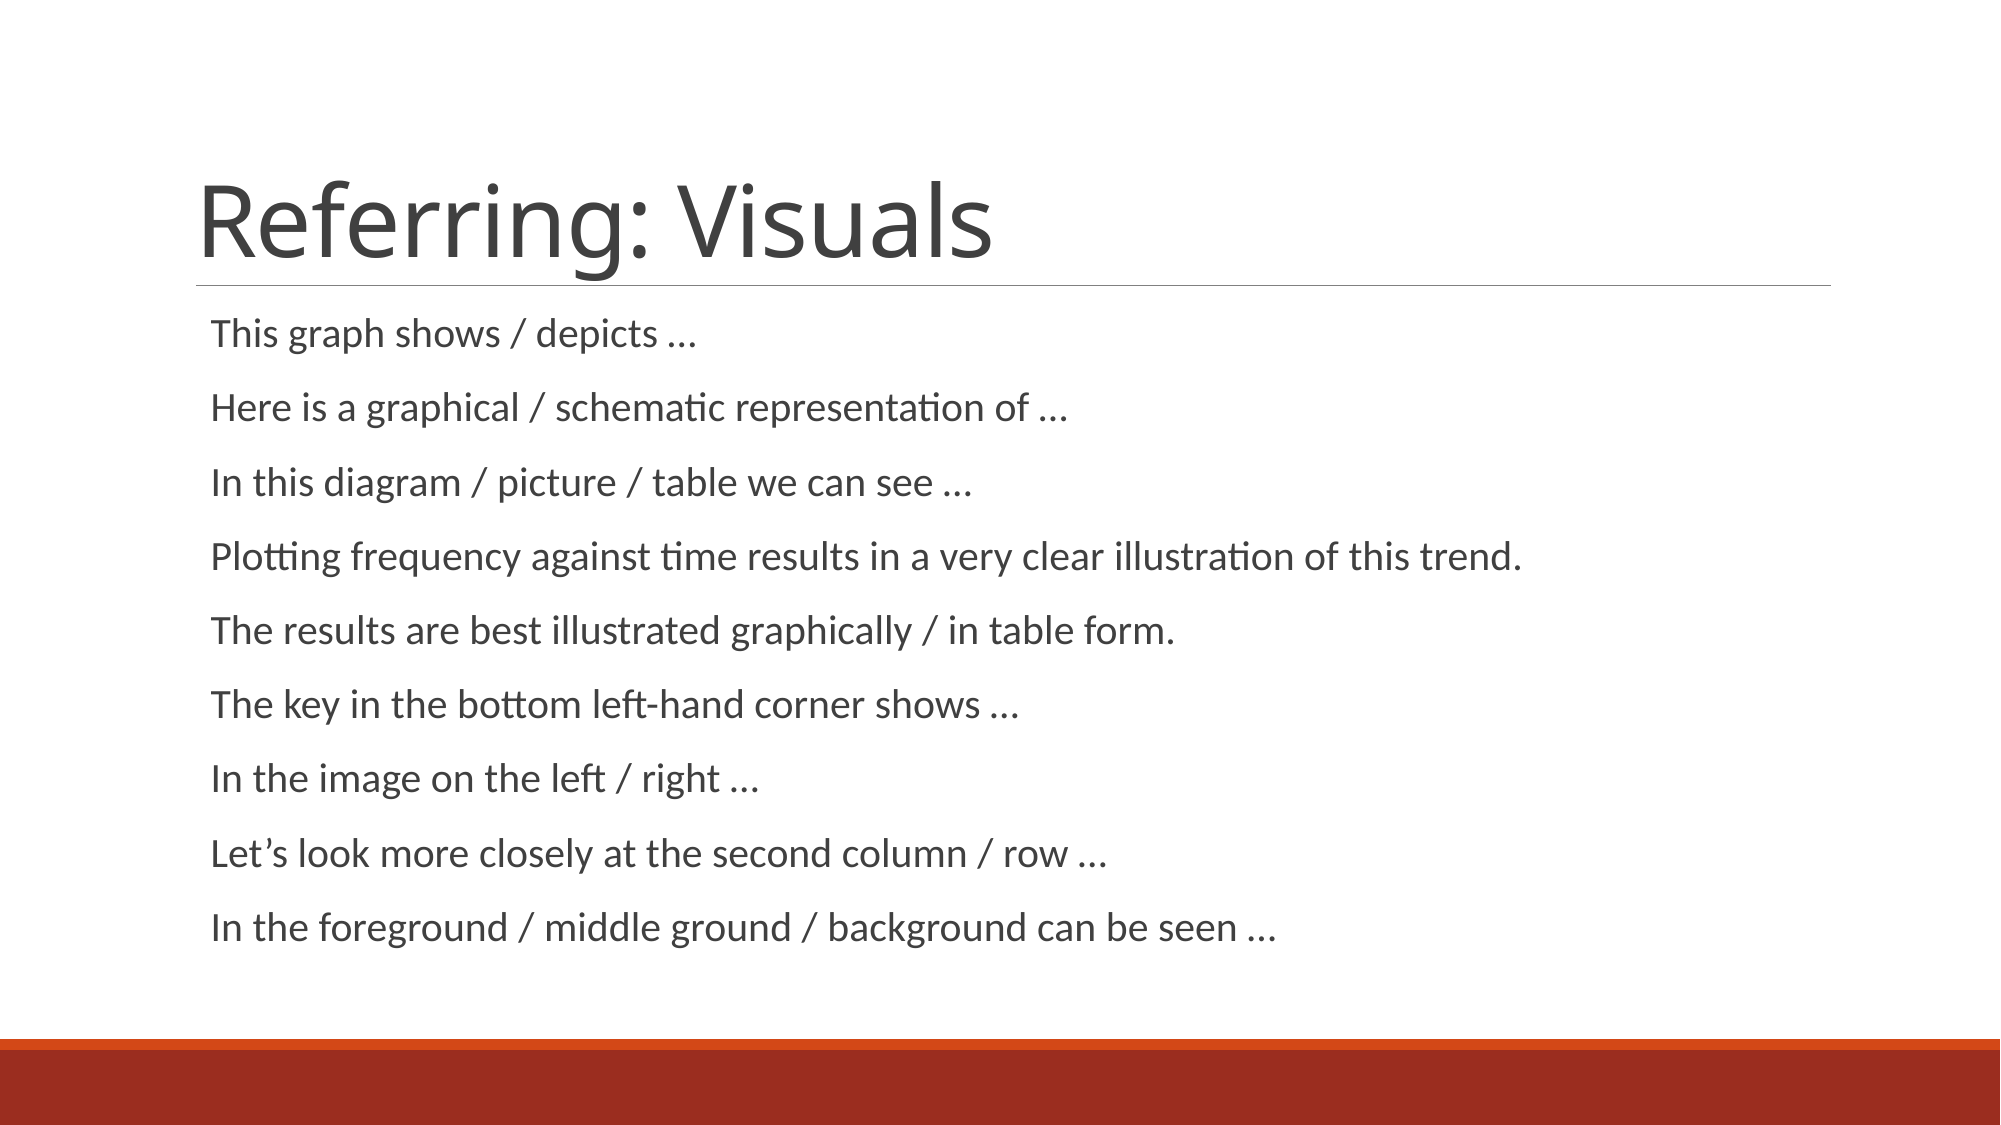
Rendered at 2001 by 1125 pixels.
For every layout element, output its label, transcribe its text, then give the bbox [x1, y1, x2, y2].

list This graph shows / depicts … Here is a graphical / schematic representation of … In this diagram / picture / table we can see … Plotting frequency against time results in a very clear illustration of this trend. The results are best illustrated graphically / in table form. The key in the bottom left-hand corner shows … In the image on the left / right … Let’s look more closely at the second column / row … In the foreground / middle ground / background can be seen … [195, 304, 1830, 975]
title Referring: Visuals [180, 47, 1830, 285]
